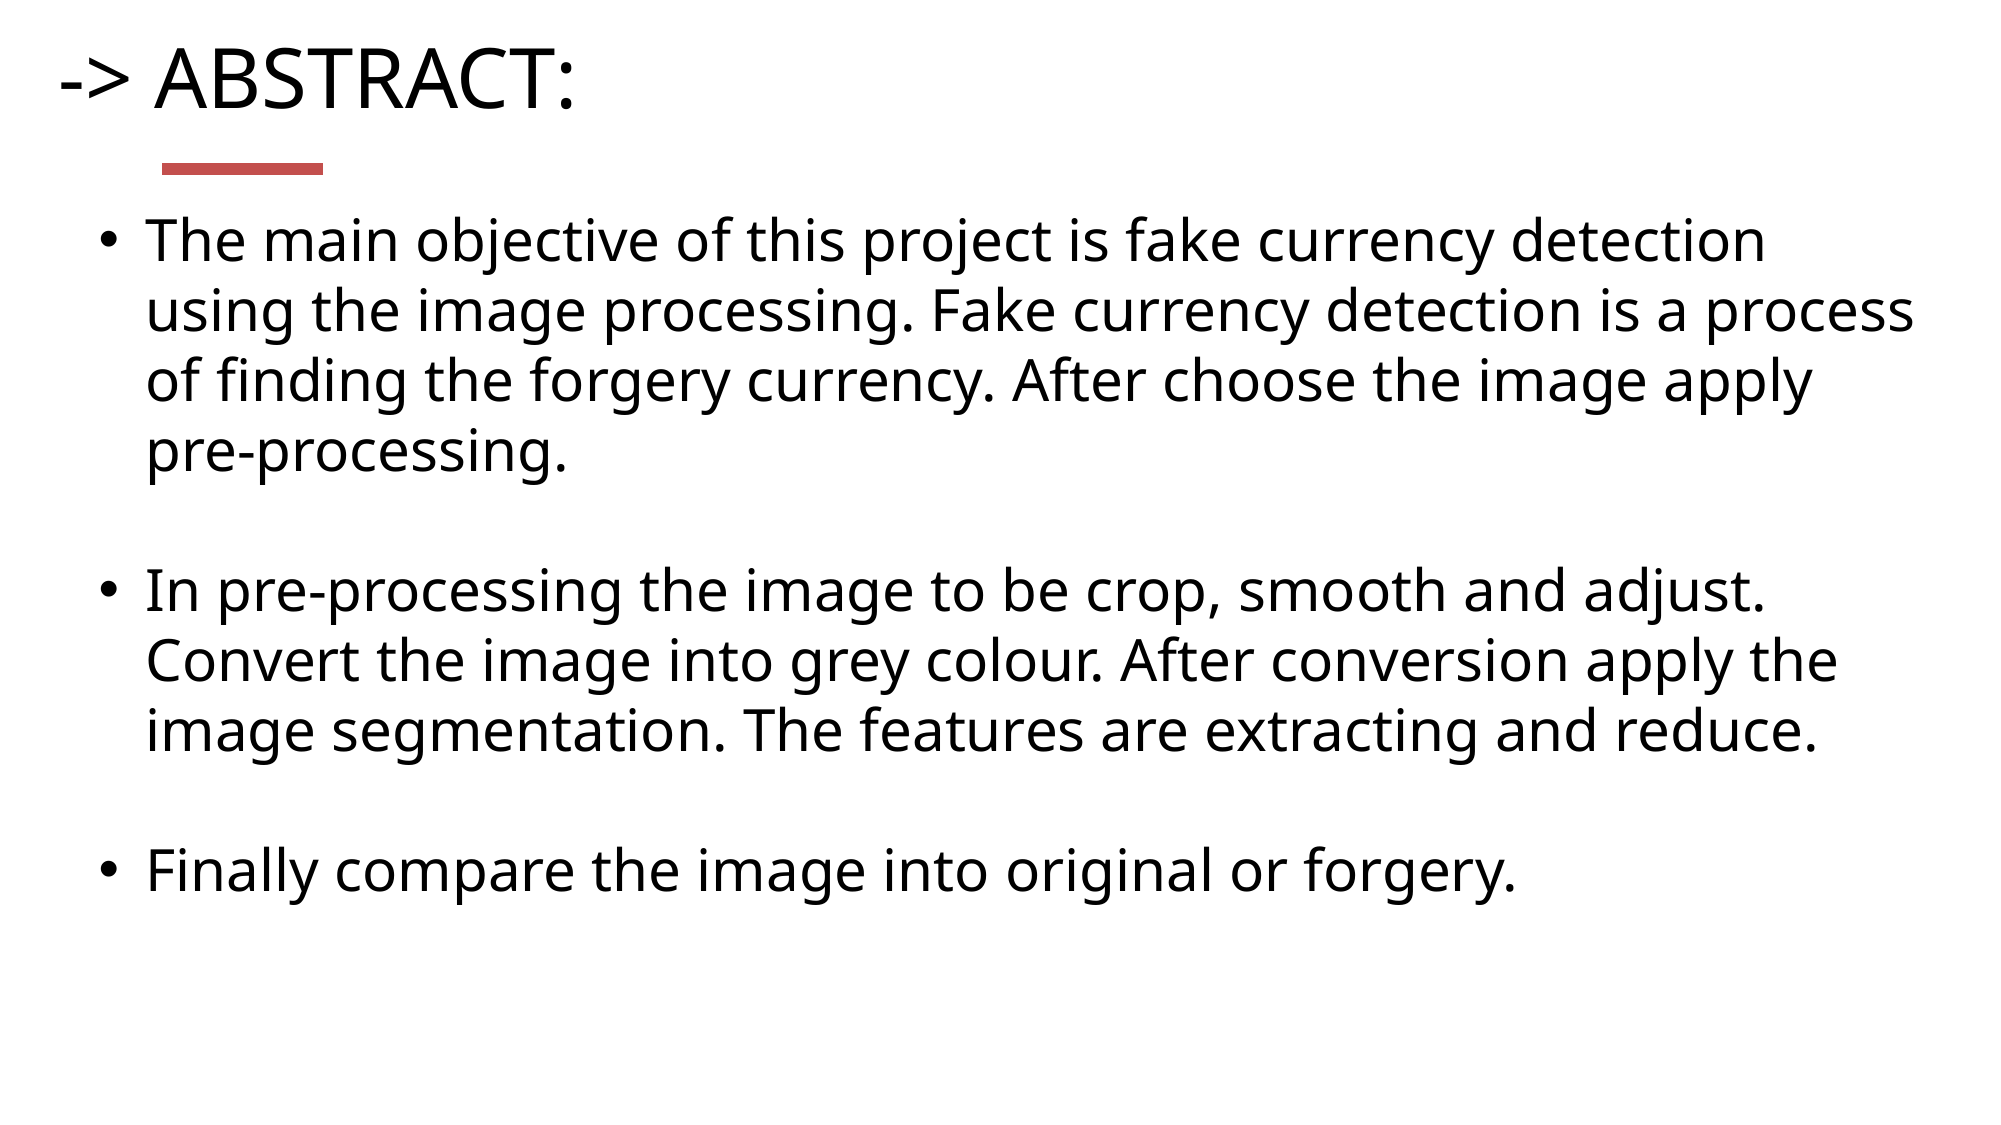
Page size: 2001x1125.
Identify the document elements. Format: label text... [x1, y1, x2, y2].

text_box The main objective of this project is fake currency detection using the image processing. Fake currency detection is a process of finding the forgery currency. After choose the image apply pre-processing. In pre-processing the image to be crop, smooth and adjust. Convert the image into grey colour. After conversion apply the image segmentation. The features are extracting and reduce. Finally compare the image into original or forgery. [83, 196, 1945, 911]
title -> ABSTRACT: [43, 18, 1744, 144]
